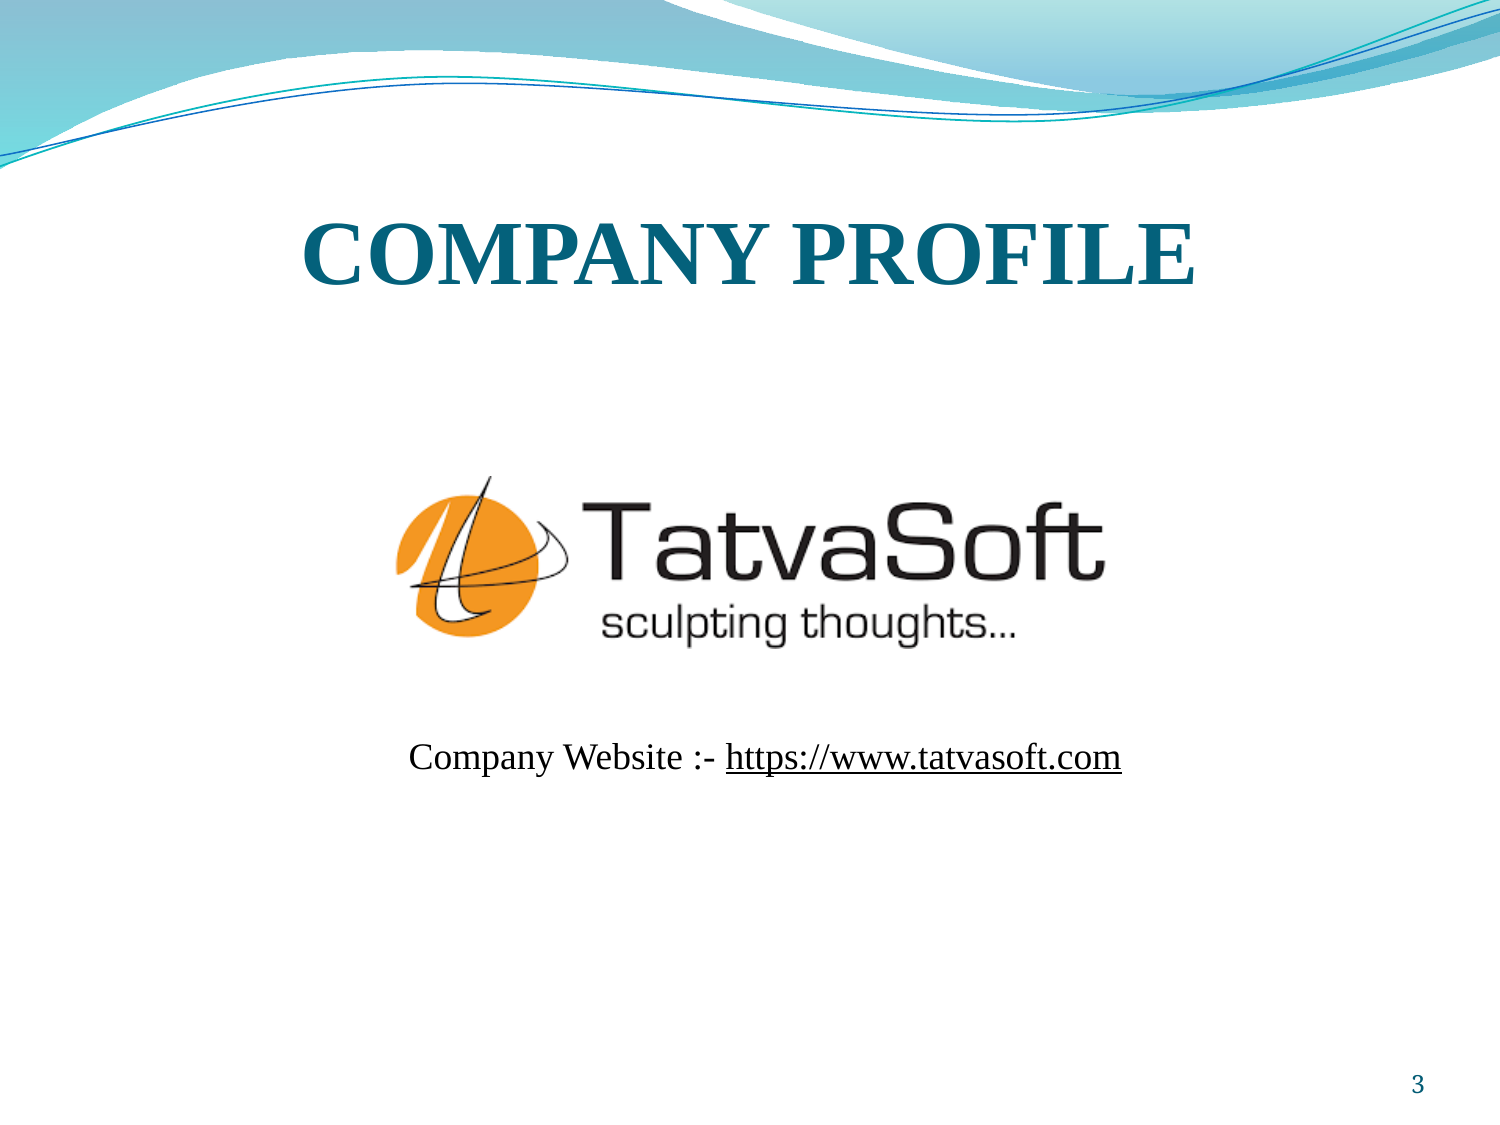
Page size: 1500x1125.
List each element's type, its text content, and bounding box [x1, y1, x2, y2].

slide_number 3 [1299, 1042, 1425, 1103]
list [393, 476, 1107, 649]
title COMPANY PROFILE [75, 115, 1425, 303]
text_box Company Website :- https://www.tatvasoft.com [393, 724, 1194, 785]
